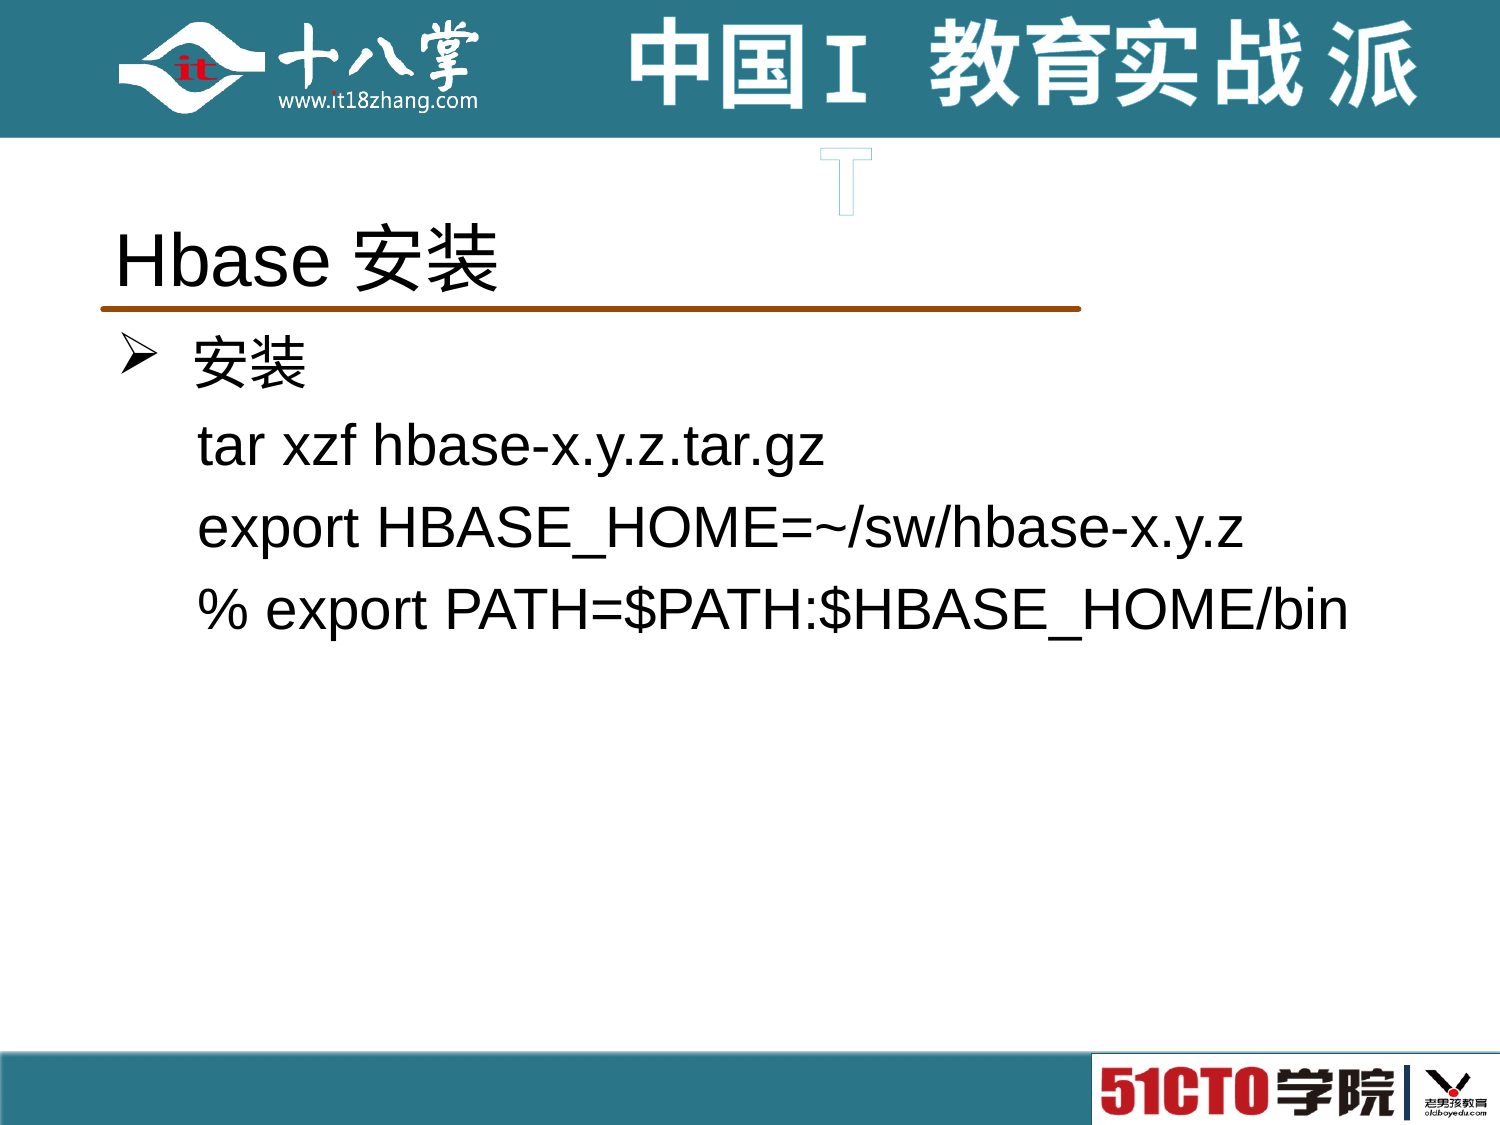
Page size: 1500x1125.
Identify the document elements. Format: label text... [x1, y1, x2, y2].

picture [1092, 1054, 1500, 1125]
list 安装 tar xzf hbase-x.y.z.tar.gz export HBASE_HOME=~/sw/hbase-x.y.z % export PATH=$PATH:$HBASE_HOME/bin [101, 318, 1424, 1035]
picture [119, 20, 479, 114]
title Hbase安装 [100, 204, 1424, 303]
